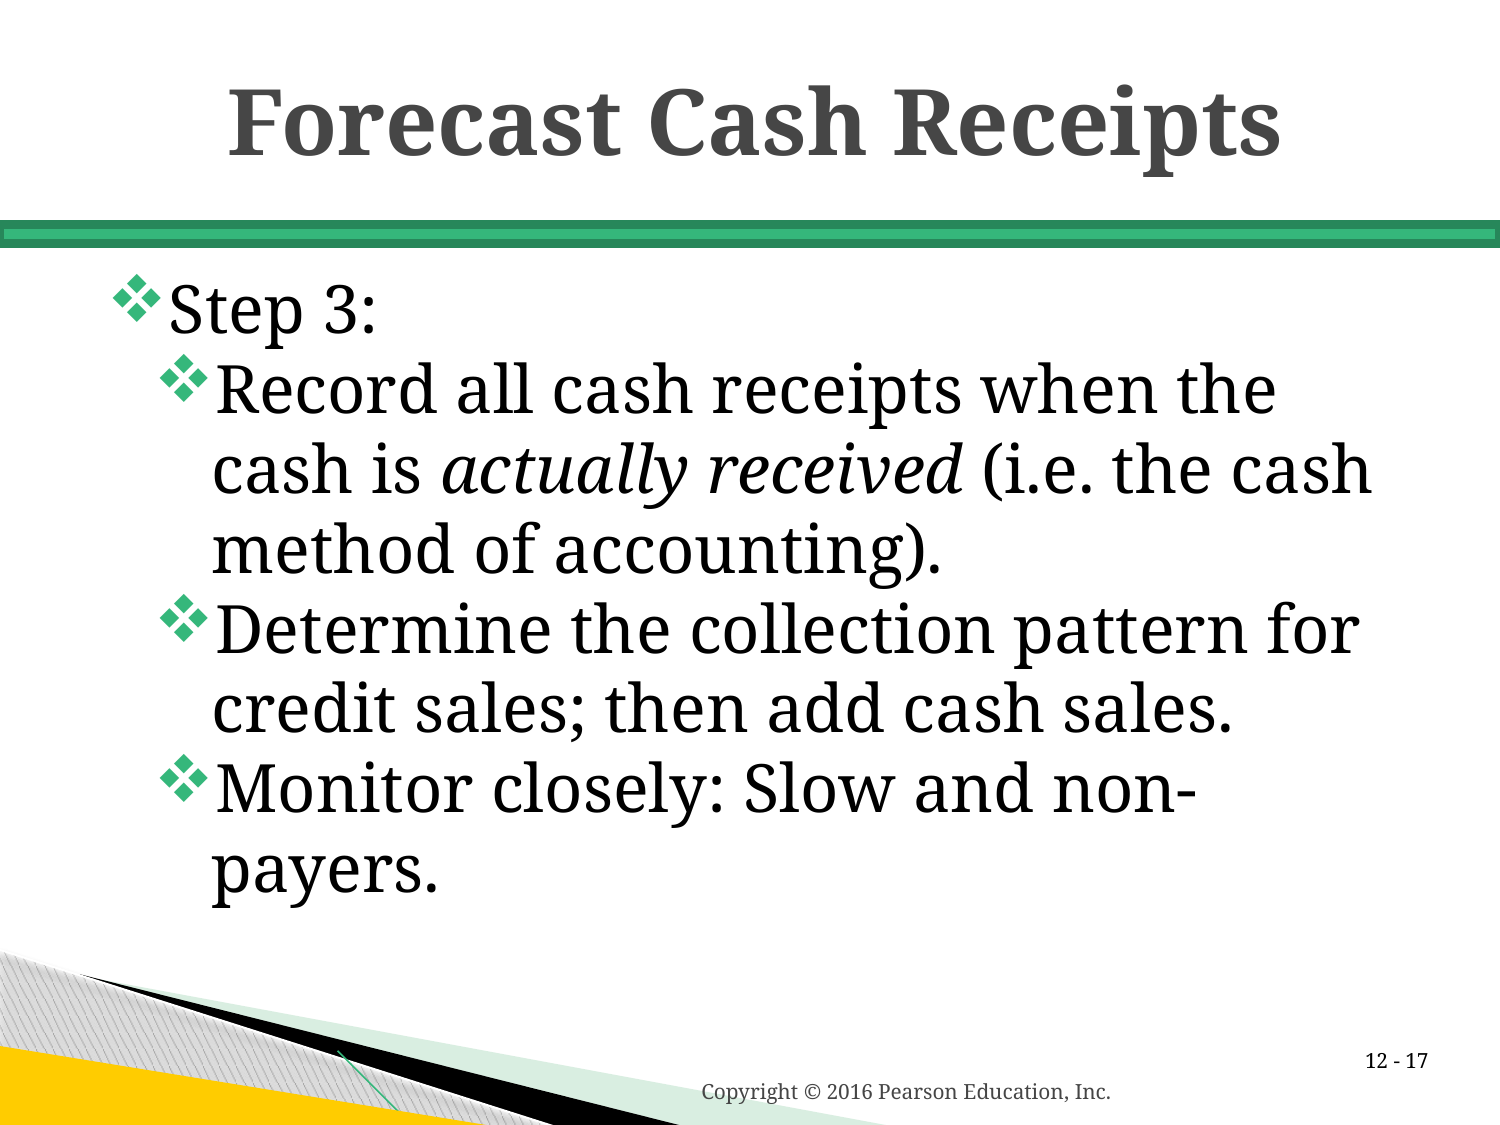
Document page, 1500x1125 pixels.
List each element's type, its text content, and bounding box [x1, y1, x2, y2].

title Forecast Cash Receipts [75, 24, 1438, 213]
footer Copyright © 2016 Pearson Education, Inc. [575, 1051, 1238, 1112]
list Step 3: Record all cash receipts when the cash is actually received (i.e. the cash method of accounting). Determine the collection pattern for credit sales; then add cash sales. Monitor closely: Slow and non-payers. [74, 274, 1426, 1038]
slide_number 12 - [1350, 1039, 1495, 1118]
